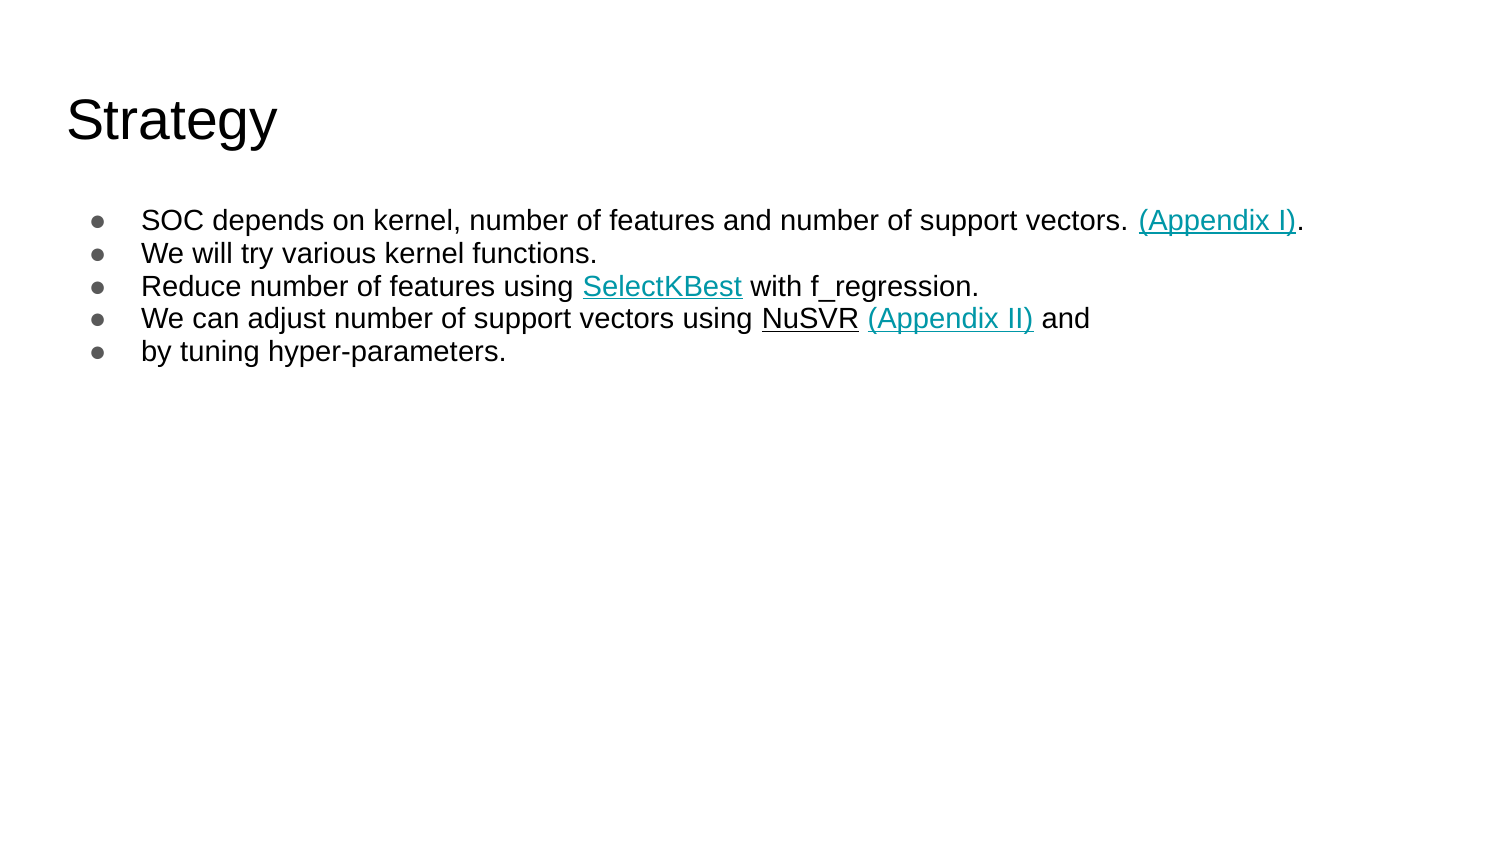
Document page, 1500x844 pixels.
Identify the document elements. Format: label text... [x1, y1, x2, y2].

list SOC depends on kernel, number of features and number of support vectors. (Appendix I). We will try various kernel functions. Reduce number of features using SelectKBest with f_regression. We can adjust number of support vectors using NuSVR (Appendix II) and by tuning hyper-parameters. [51, 189, 1449, 750]
title Strategy [51, 72, 1449, 167]
